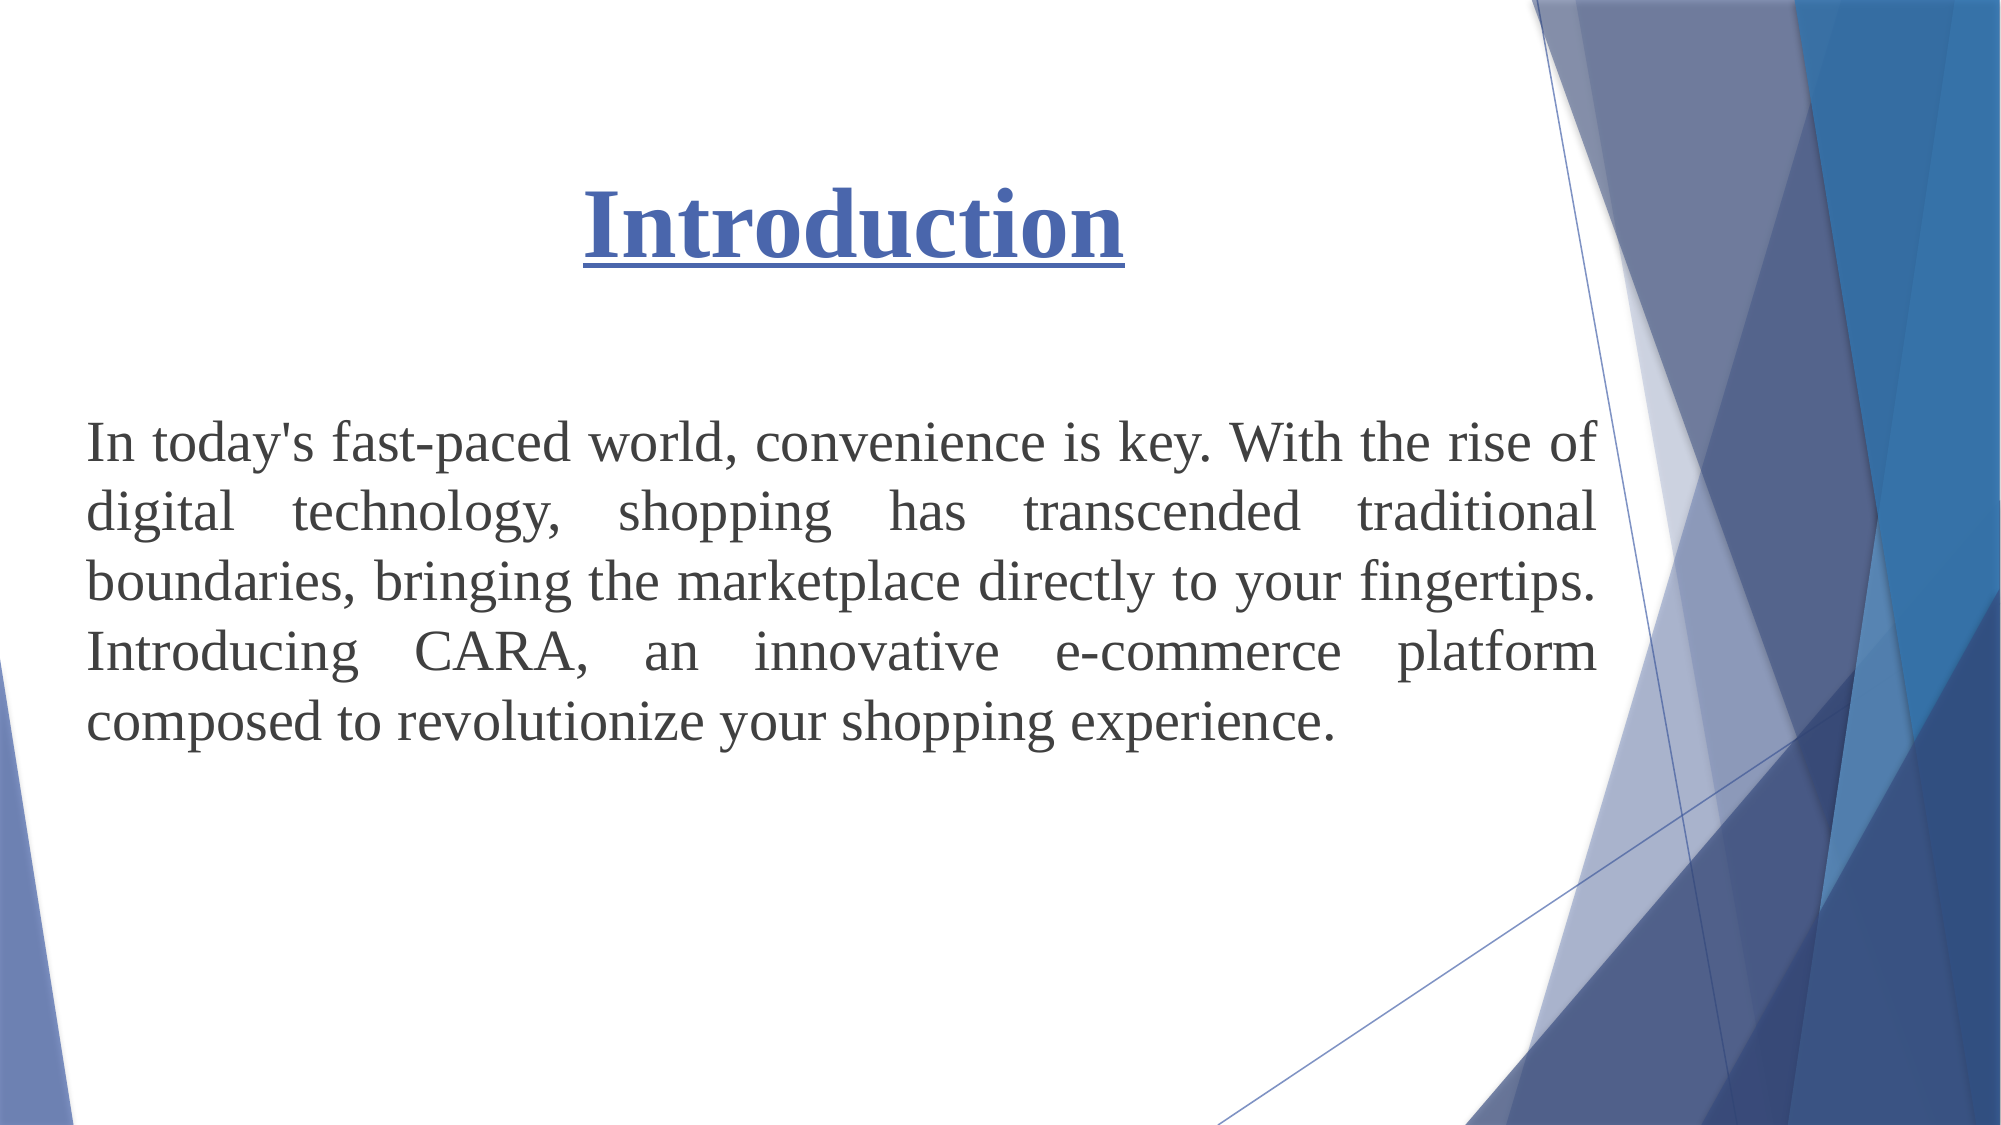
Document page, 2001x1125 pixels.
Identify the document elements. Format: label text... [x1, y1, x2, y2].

title Introduction [186, 149, 1522, 367]
list In today's fast-paced world, convenience is key. With the rise of digital technology, shopping has transcended traditional boundaries, bringing the marketplace directly to your fingertips. Introducing CARA, an innovative e-commerce platform composed to revolutionize your shopping experience. [71, 395, 1614, 934]
